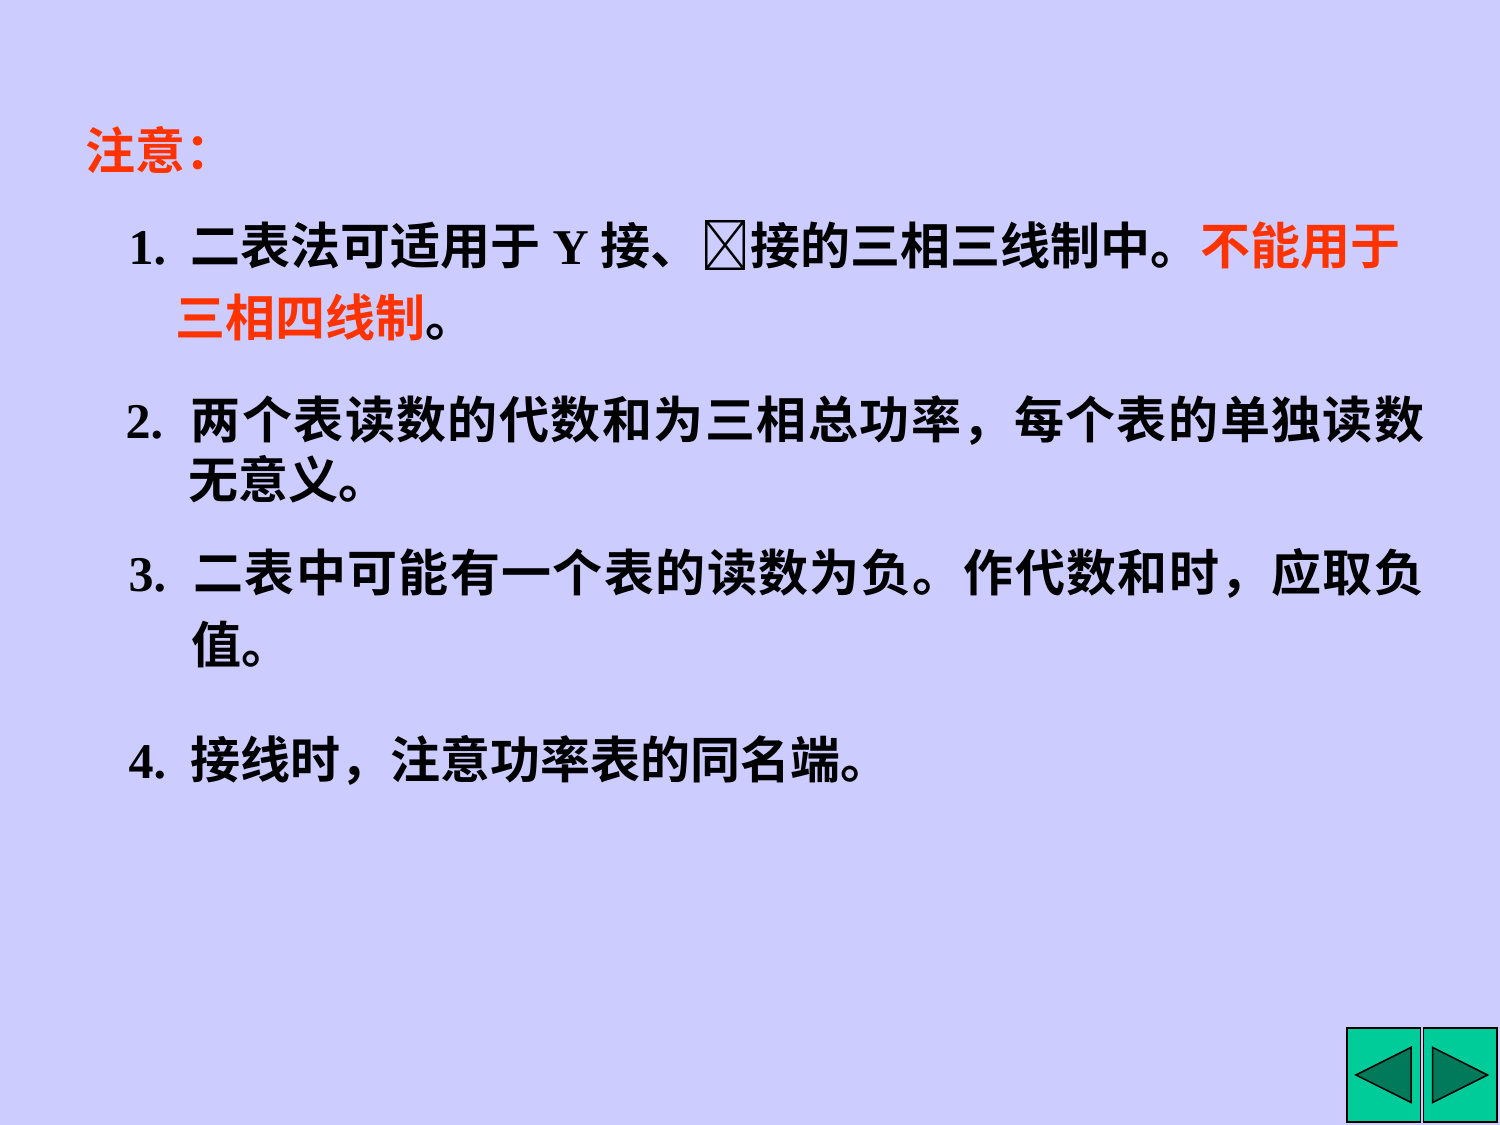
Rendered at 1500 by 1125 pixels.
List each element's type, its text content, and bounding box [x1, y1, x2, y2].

text_box 3. 二表中可能有一个表的读数为负。作代数和时，应取负值。 [114, 522, 1439, 682]
text_box 1. 二表法可适用于Y接、接的三相三线制中。不能用于三相四线制。 [113, 195, 1443, 355]
text_box 4. 接线时，注意功率表的同名端。 [114, 709, 989, 797]
text_box 2. 两个表读数的代数和为三相总功率，每个表的单独读数无意义。 [110, 381, 1439, 517]
text_box 注意： [70, 112, 251, 188]
